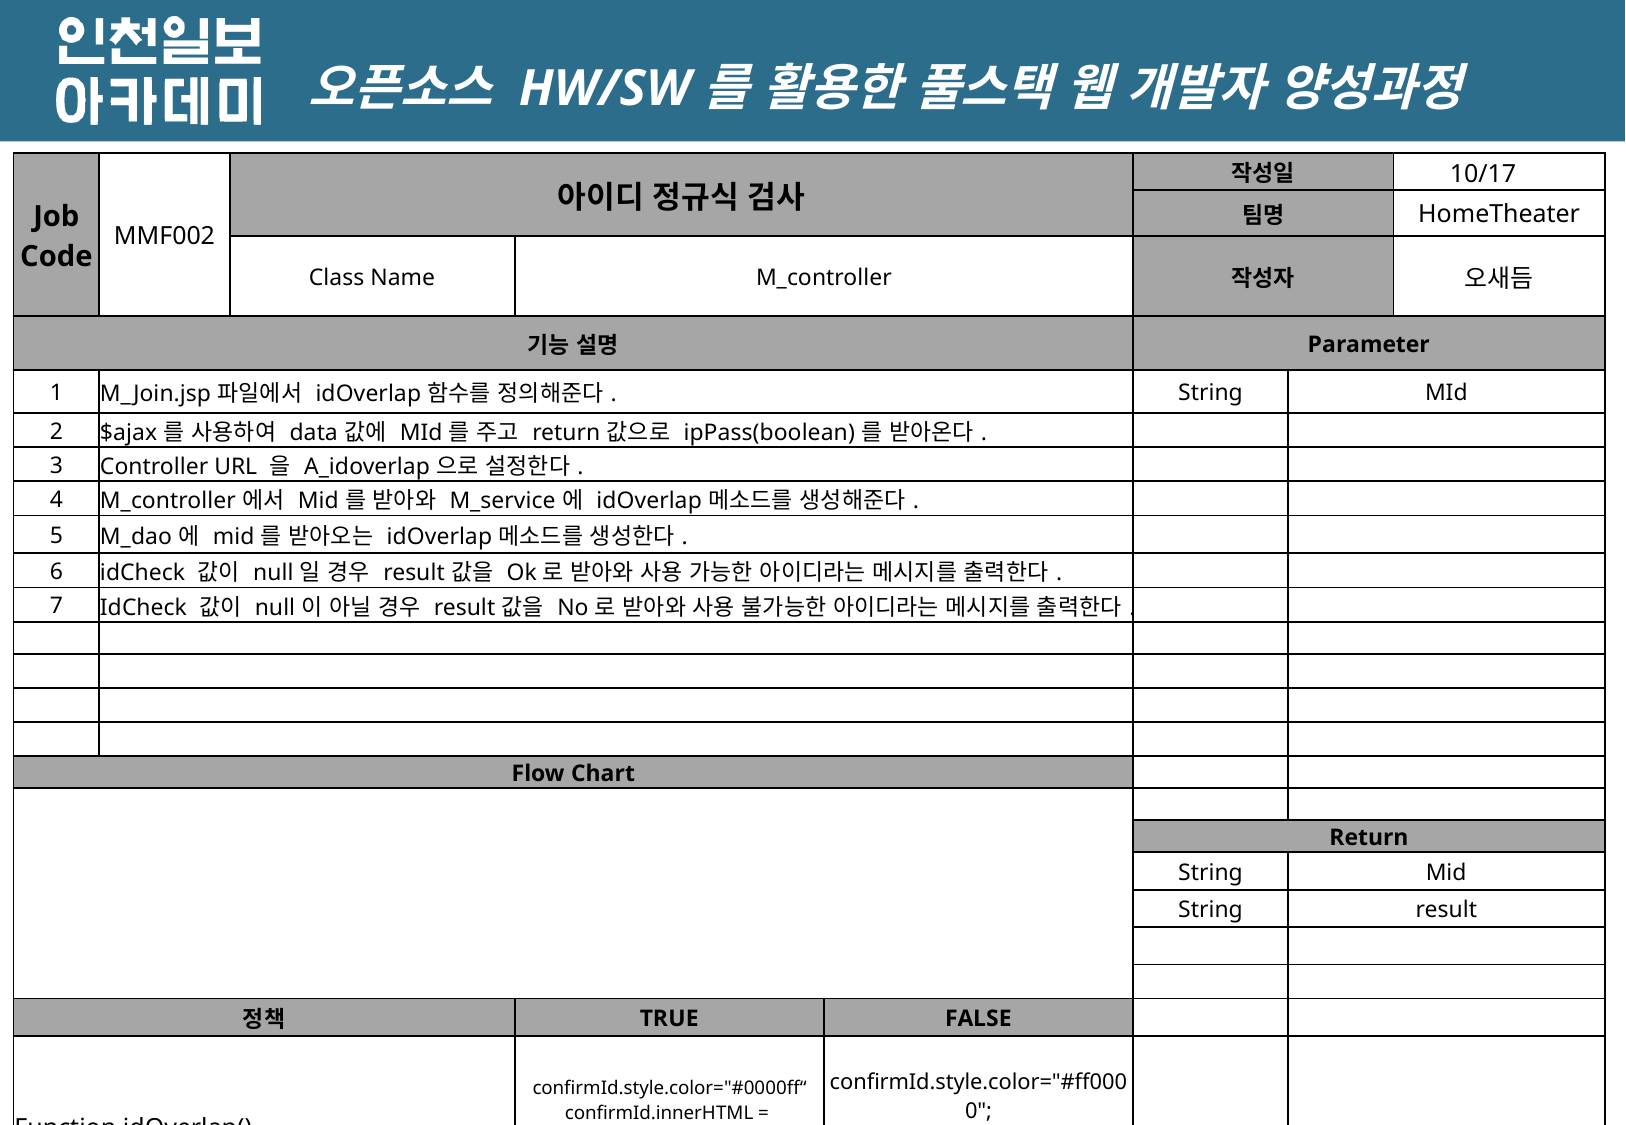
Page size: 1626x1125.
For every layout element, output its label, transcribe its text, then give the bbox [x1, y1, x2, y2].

table_cell [14, 655, 98, 687]
table_cell 오새듬 [1394, 237, 1604, 315]
table_cell [1134, 554, 1287, 587]
table_header MMF002 [100, 154, 229, 315]
table_cell [1289, 1037, 1604, 1125]
table_cell [14, 689, 98, 721]
table_cell 6 [14, 554, 98, 587]
table_cell 5 [14, 516, 98, 552]
table_cell [1134, 723, 1287, 755]
table_cell [1134, 655, 1287, 687]
table_cell Function idOverlap() [14, 1037, 514, 1125]
table_cell Parameter [1134, 317, 1604, 369]
table_cell [1134, 965, 1287, 998]
table_cell [14, 623, 98, 653]
table_cell [1134, 448, 1287, 480]
table_cell [1134, 588, 1287, 621]
table_cell 기능 설명 [14, 317, 1132, 369]
table_cell [14, 789, 1132, 998]
table_cell [1289, 482, 1604, 515]
table_cell 4 [14, 482, 98, 515]
table_cell [100, 689, 1132, 721]
table_cell [1289, 623, 1604, 653]
table_cell [1134, 689, 1287, 721]
table_cell [1134, 1037, 1287, 1125]
table_cell String [1134, 853, 1287, 889]
table_cell Mid [1289, 853, 1604, 889]
table_cell [1289, 723, 1604, 755]
table_cell result [1289, 891, 1604, 926]
table_cell [1289, 689, 1604, 721]
table_cell [1134, 482, 1287, 515]
table_cell [1289, 789, 1604, 819]
table_cell M_controller에서 Mid를 받아와 M_service에 idOverlap메소드를 생성해준다. [100, 482, 1132, 515]
table_cell [1289, 516, 1604, 552]
table_cell idCheck 값이 null일 경우 result값을 Ok로 받아와 사용 가능한 아이디라는 메시지를 출력한다. [100, 554, 1132, 587]
table_cell String [1134, 891, 1287, 926]
table_cell [1289, 928, 1604, 964]
table_cell 정책 [14, 999, 514, 1035]
table_cell [1134, 757, 1287, 787]
table_cell Class Name [231, 237, 514, 315]
table_cell HomeTheater [1394, 191, 1604, 235]
table_cell FALSE [825, 999, 1132, 1035]
table_cell IdCheck 값이 null이 아닐 경우 result값을 No로 받아와 사용 불가능한 아이디라는 메시지를 출력한다. [100, 588, 1132, 621]
table_cell M_Join.jsp파일에서 idOverlap함수를 정의해준다. [100, 371, 1132, 412]
table_cell [1289, 757, 1604, 787]
table_cell [100, 723, 1132, 755]
table_cell [1134, 999, 1287, 1035]
table_cell confirmId.style.color="#ff0000"; confirmId.innerHTML = "사용 불가능한 아이디"; idPass = false; [825, 1037, 1132, 1125]
text_box 오픈소스 HW/SW를 활용한 풀스택 웹 개발자 양성과정 [0, 0, 1625, 142]
table_cell [1289, 965, 1604, 998]
table_cell [1289, 999, 1604, 1035]
table_cell [100, 655, 1132, 687]
table_cell 팀명 [1134, 191, 1393, 235]
table_cell 7 [14, 588, 98, 621]
table_cell [1134, 789, 1287, 819]
table_header 10/17 [1394, 154, 1604, 189]
table_cell [1289, 588, 1604, 621]
table_cell [1289, 655, 1604, 687]
table_cell [14, 723, 98, 755]
table_cell [1134, 623, 1287, 653]
table_cell 3 [14, 448, 98, 480]
table_cell MId [1289, 371, 1604, 412]
table_cell [1289, 448, 1604, 480]
table_cell [1289, 554, 1604, 587]
table_cell TRUE [516, 999, 823, 1035]
picture [56, 16, 261, 125]
table_header Job Code [14, 154, 98, 315]
table_cell confirmId.style.color="#0000ff“ confirmId.innerHTML = "사용 가능한 아이디"; idPass = true; [516, 1037, 823, 1125]
table_cell Flow Chart [14, 757, 1132, 787]
table_header 아이디 정규식 검사 [231, 154, 1132, 235]
table_cell [1289, 414, 1604, 446]
table_cell $ajax를 사용하여 data값에 MId를 주고 return값으로 ipPass(boolean)를 받아온다. [100, 414, 1132, 446]
table_cell String [1134, 371, 1287, 412]
table_cell 2 [14, 414, 98, 446]
table_cell [1134, 928, 1287, 964]
table_cell [1134, 516, 1287, 552]
table_cell M_dao에 mid를 받아오는 idOverlap메소드를 생성한다. [100, 516, 1132, 552]
table_cell 1 [14, 371, 98, 412]
table_cell 작성자 [1134, 237, 1393, 315]
table_cell Return [1134, 821, 1604, 851]
table_cell [100, 623, 1132, 653]
table_cell [1134, 414, 1287, 446]
table_cell M_controller [516, 237, 1132, 315]
table_header 작성일 [1134, 154, 1393, 189]
table_cell Controller URL 을 A_idoverlap으로 설정한다. [100, 448, 1132, 480]
